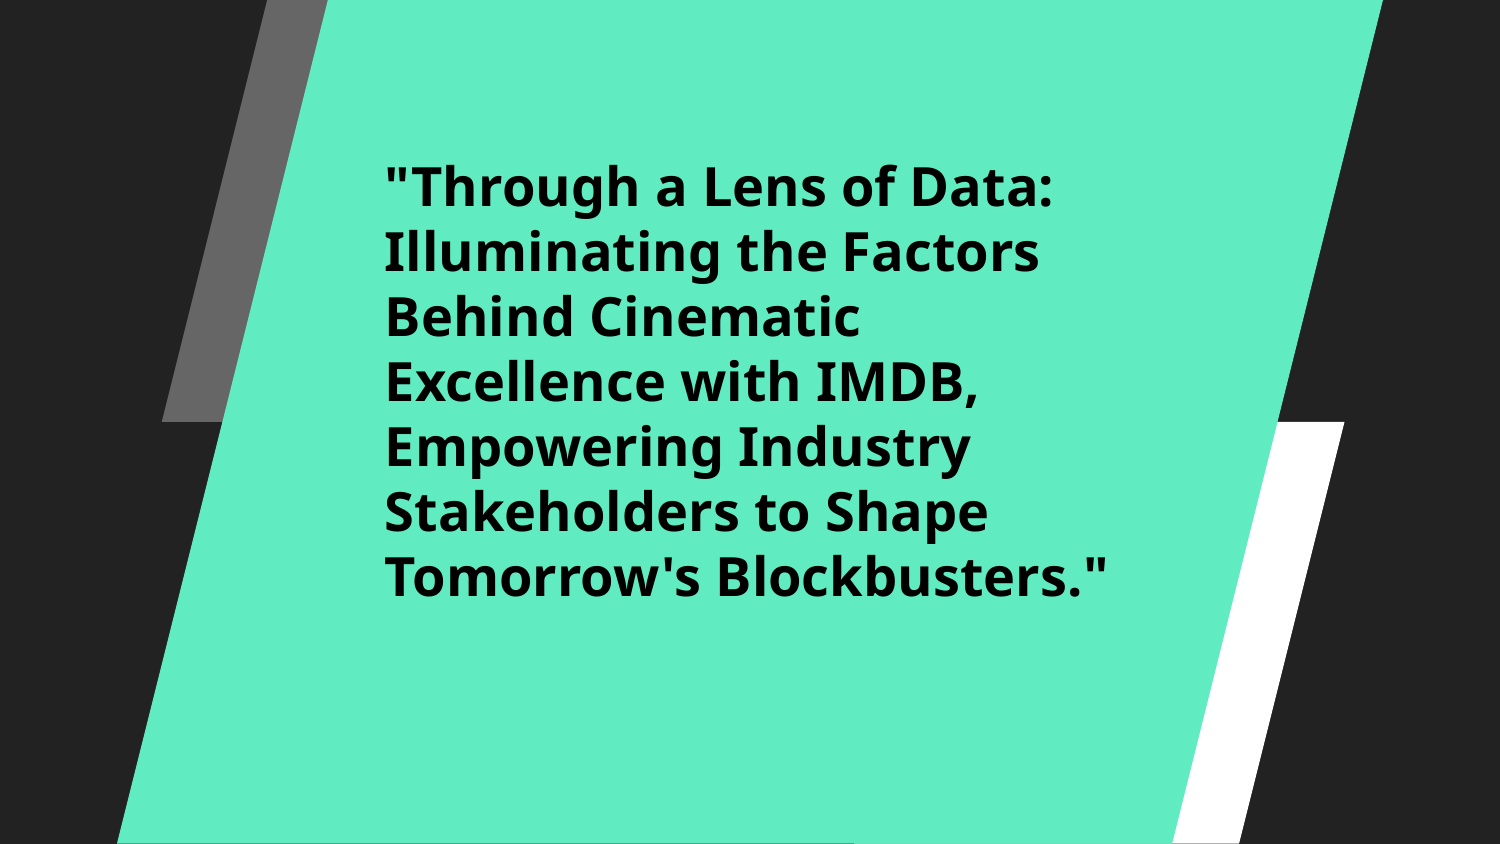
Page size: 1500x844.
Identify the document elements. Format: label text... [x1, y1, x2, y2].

title "Through a Lens of Data: Illuminating the Factors Behind Cinematic Excellence with IMDB, Empowering Industry Stakeholders to Shape Tomorrow's Blockbusters." [370, 219, 1164, 540]
